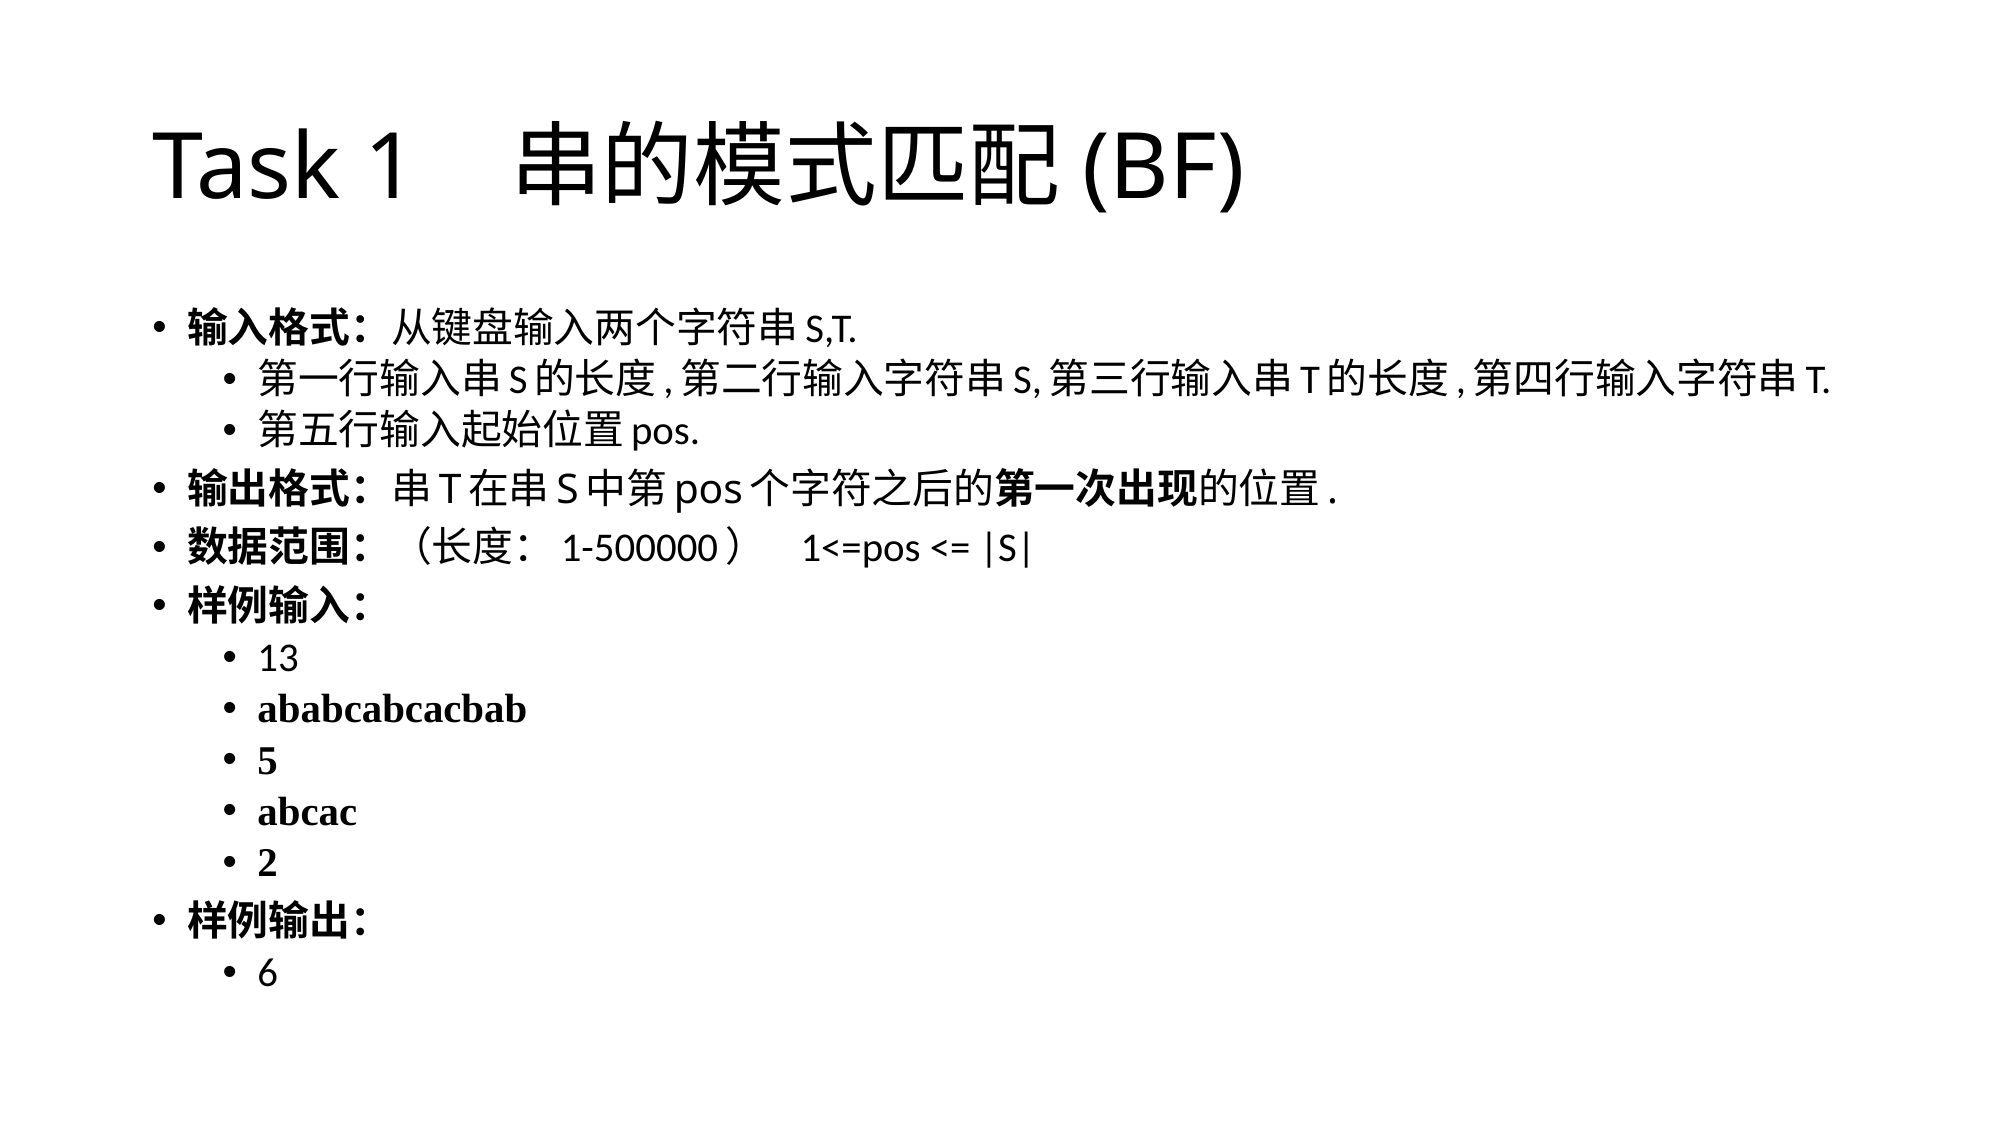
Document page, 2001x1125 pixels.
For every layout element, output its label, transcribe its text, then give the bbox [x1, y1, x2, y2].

text_box Task 1 串的模式匹配(BF) [137, 59, 1863, 278]
text_box 输入格式：从键盘输入两个字符串S,T. 第一行输入串S的长度,第二行输入字符串S,第三行输入串T的长度,第四行输入字符串T. 第五行输入起始位置pos. 输出格式：串T在串S中第pos个字符之后的第一次出现的位置. 数据范围：（长度：1-500000） 1<=pos <= |S| 样例输入： 13 ababcabcacbab 5 abcac 2 样例输出： 6 [137, 299, 1863, 1014]
